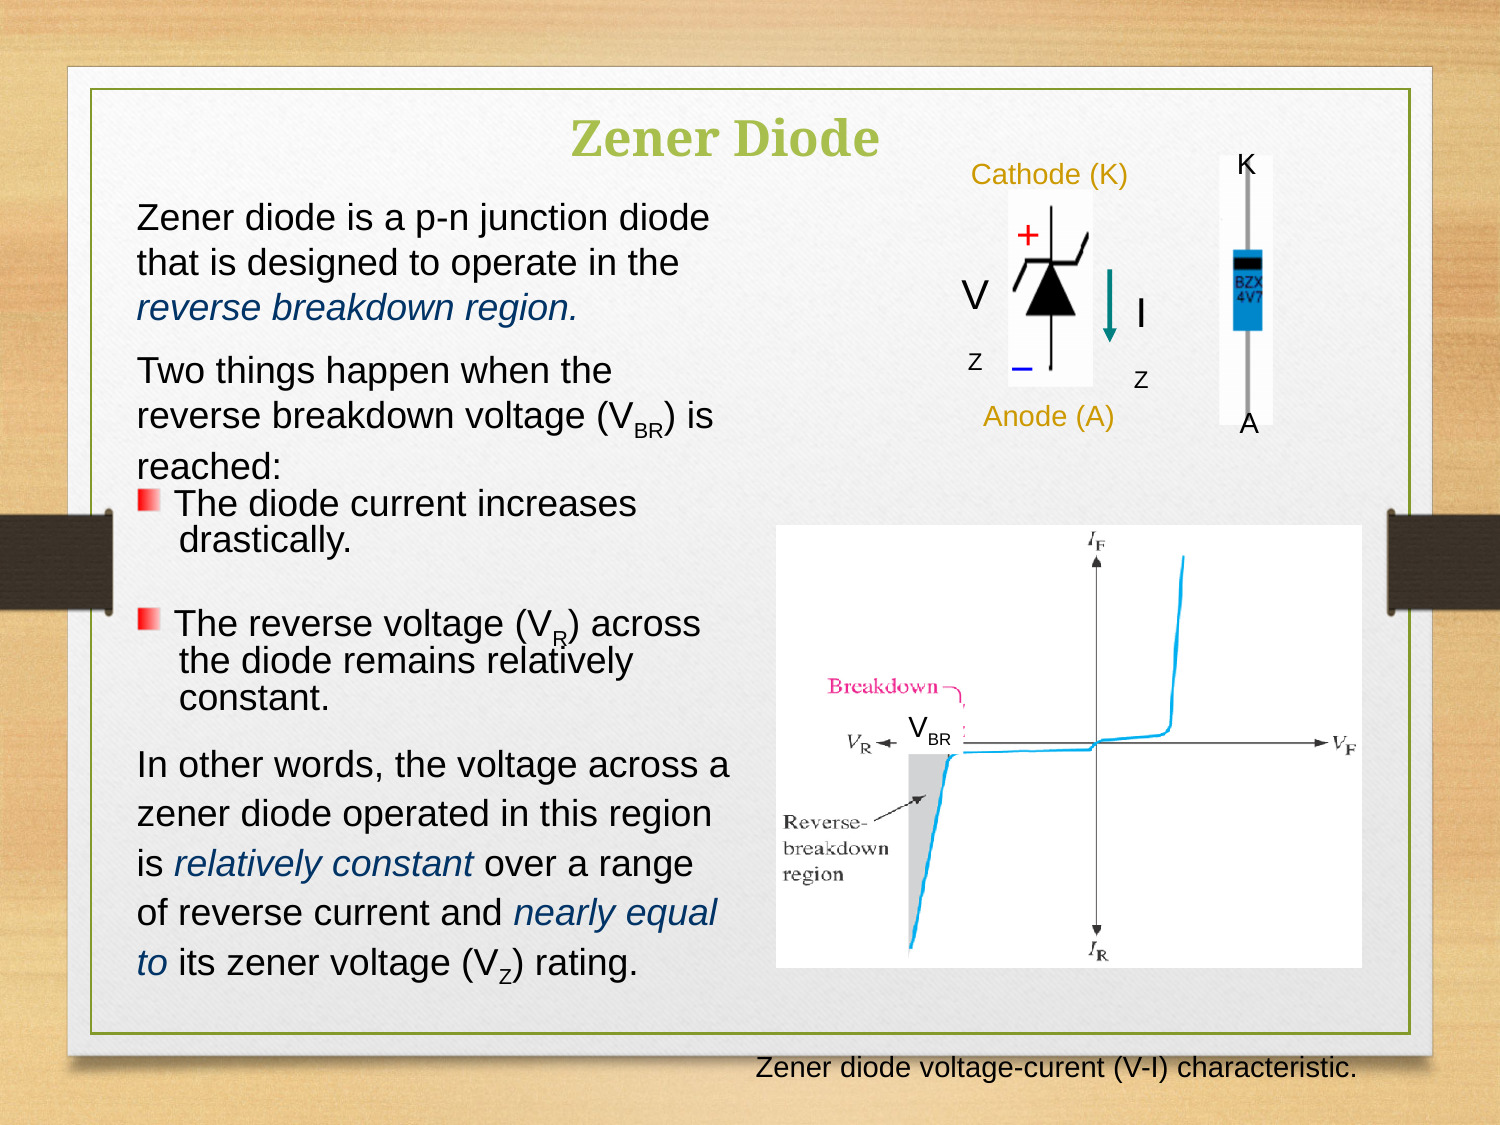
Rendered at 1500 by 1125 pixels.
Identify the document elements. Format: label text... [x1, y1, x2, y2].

text_box Zener diode is a p-n junction diode that is designed to operate in the reverse breakdown region. Two things happen when the reverse breakdown voltage (VBR) is reached: The diode current increases drastically. The reverse voltage (VR) across the diode remains relatively constant. In other words, the voltage across a zener diode operated in this region is relatively constant over a range of reverse current and nearly equal to its zener voltage (VZ) rating. [125, 187, 747, 996]
picture [0, 0, 1500, 1125]
text_box Zener diode voltage-curent (V-I) characteristic. [656, 1042, 1459, 1090]
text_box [776, 525, 1362, 969]
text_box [943, 137, 1278, 448]
text_box Zener Diode [522, 100, 929, 172]
